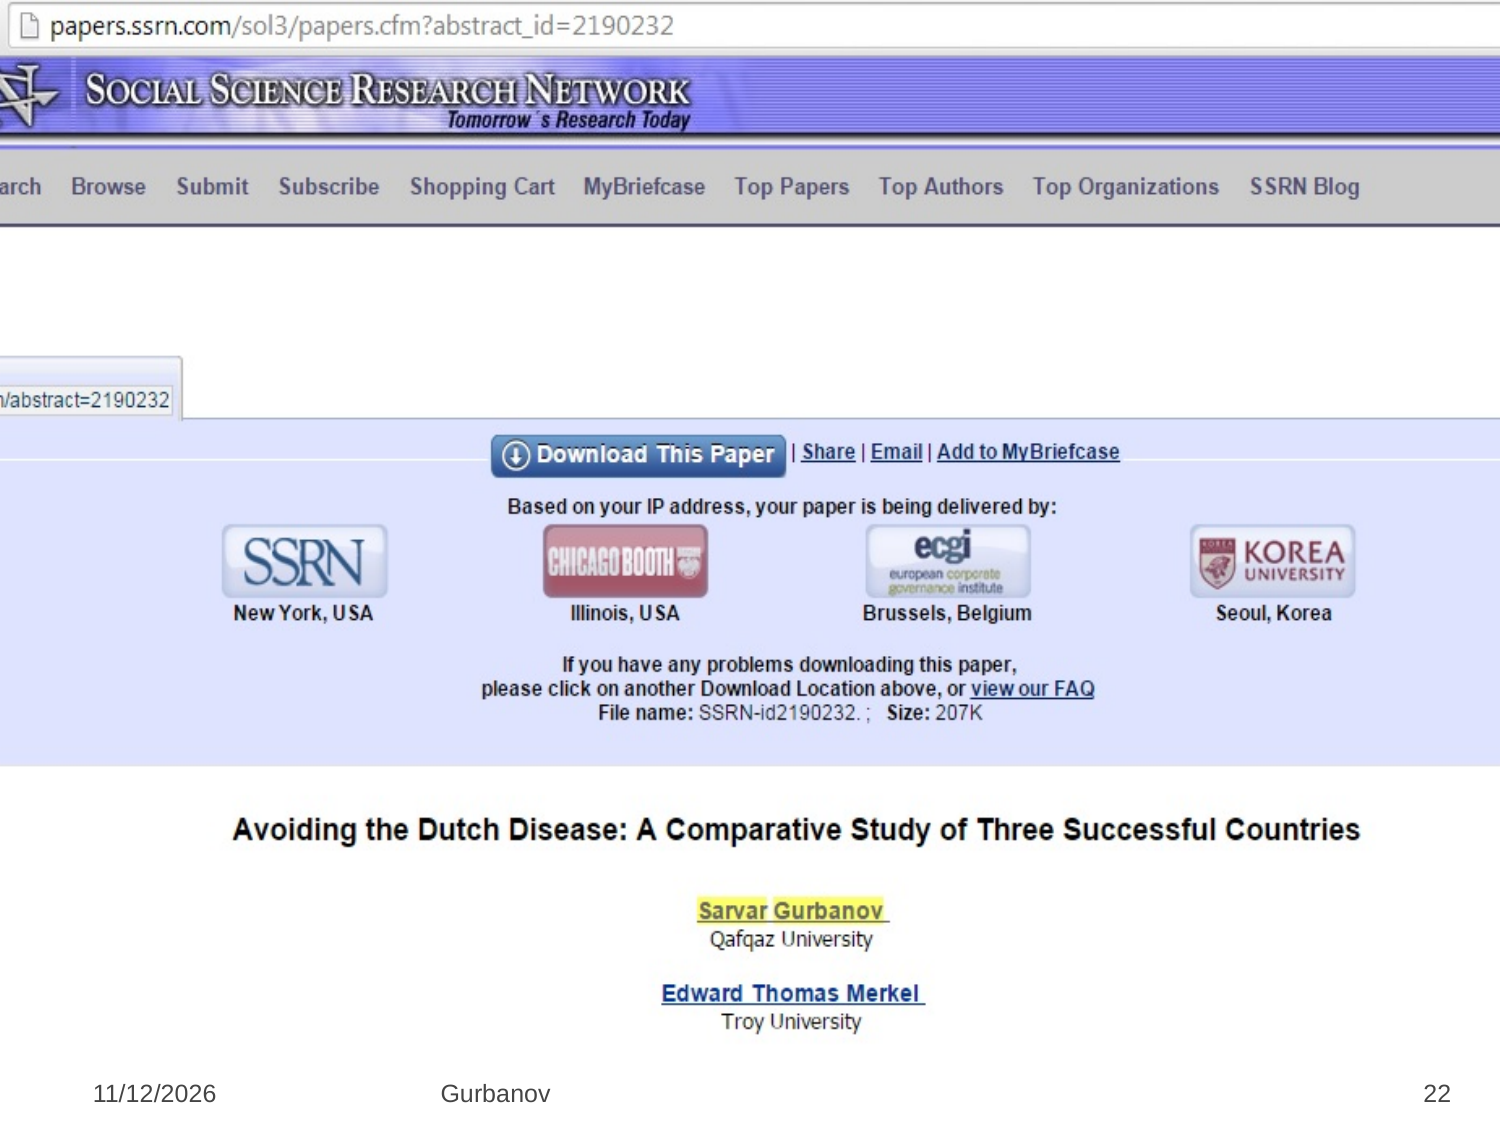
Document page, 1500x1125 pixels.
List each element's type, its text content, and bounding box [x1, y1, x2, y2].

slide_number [75, 1062, 425, 1108]
slide_number 22 [1345, 1062, 1467, 1108]
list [0, 0, 1500, 1050]
footer Gurbanov [433, 1062, 1337, 1108]
